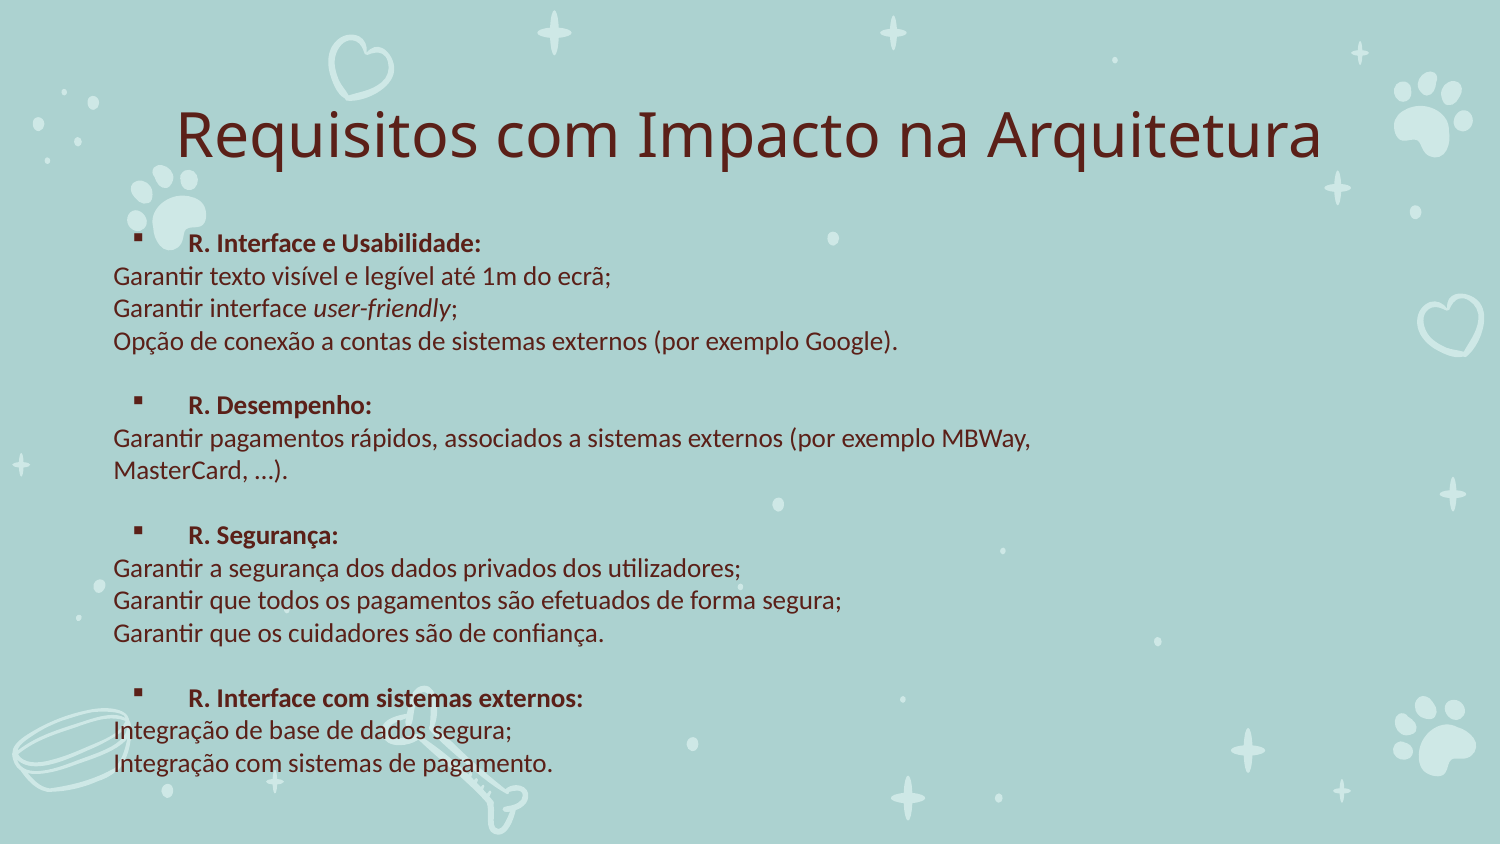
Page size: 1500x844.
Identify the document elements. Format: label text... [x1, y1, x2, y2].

title Requisitos com Impacto na Arquitetura [117, 88, 1383, 177]
list R. Interface e Usabilidade: Garantir texto visível e legível até 1m do ecrã; Garantir interface user-friendly; Opção de conexão a contas de sistemas externos (por exemplo Google). R. Desempenho: Garantir pagamentos rápidos, associados a sistemas externos (por exemplo MBWay, MasterCard, …). R. Segurança: Garantir a segurança dos dados privados dos utilizadores; Garantir que todos os pagamentos são efetuados de forma segura; Garantir que os cuidadores são de confiança. R. Interface com sistemas externos: Integração de base de dados segura; Integração com sistemas de pagamento. [98, 235, 1057, 768]
